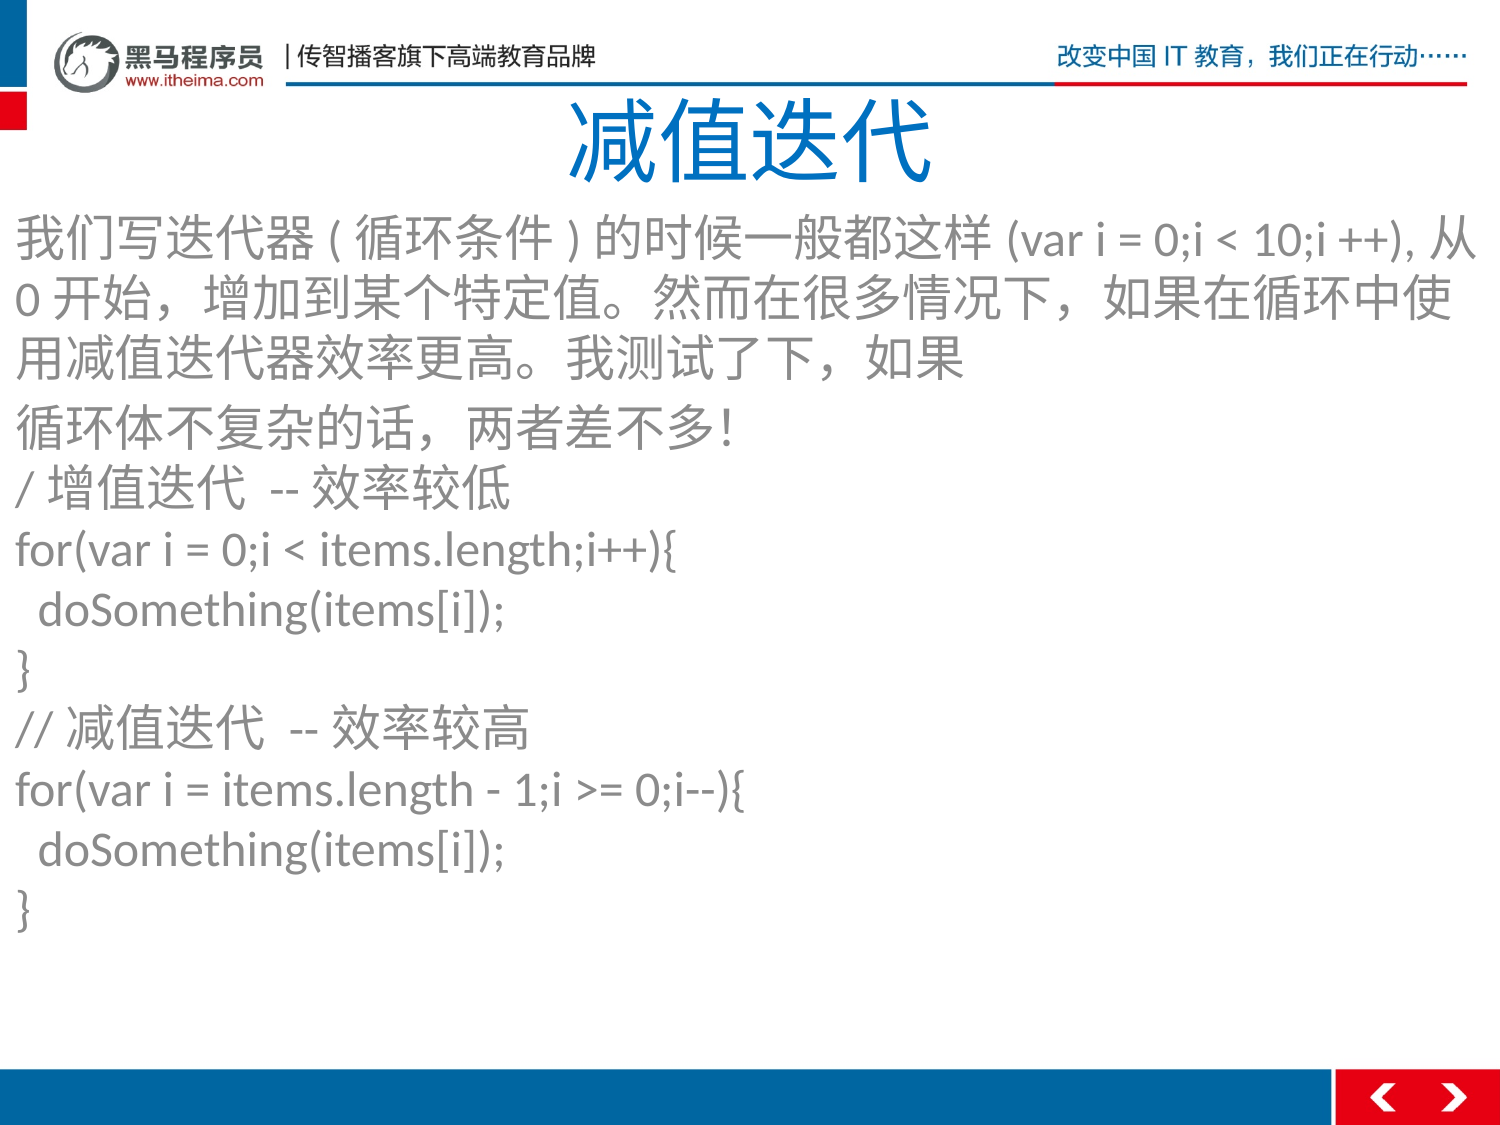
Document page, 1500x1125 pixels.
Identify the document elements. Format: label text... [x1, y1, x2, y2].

picture [0, 1005, 1500, 1125]
picture [0, 0, 1500, 199]
title 减值迭代 [75, 45, 1425, 199]
list 我们写迭代器(循环条件)的时候一般都这样(var i = 0;i < 10;i ++),从0开始，增加到某个特定值。然而在很多情况下，如果在循环中使用减值迭代器效率更高。我测试了下，如果 循环体不复杂的话，两者差不多！ /增值迭代 --效率较低 for(var i = 0;i < items.length;i++){ doSomething(items[i]); } //减值迭代 --效率较高 for(var i = items.length - 1;i >= 0;i--){ doSomething(items[i]); } [0, 199, 1500, 1005]
